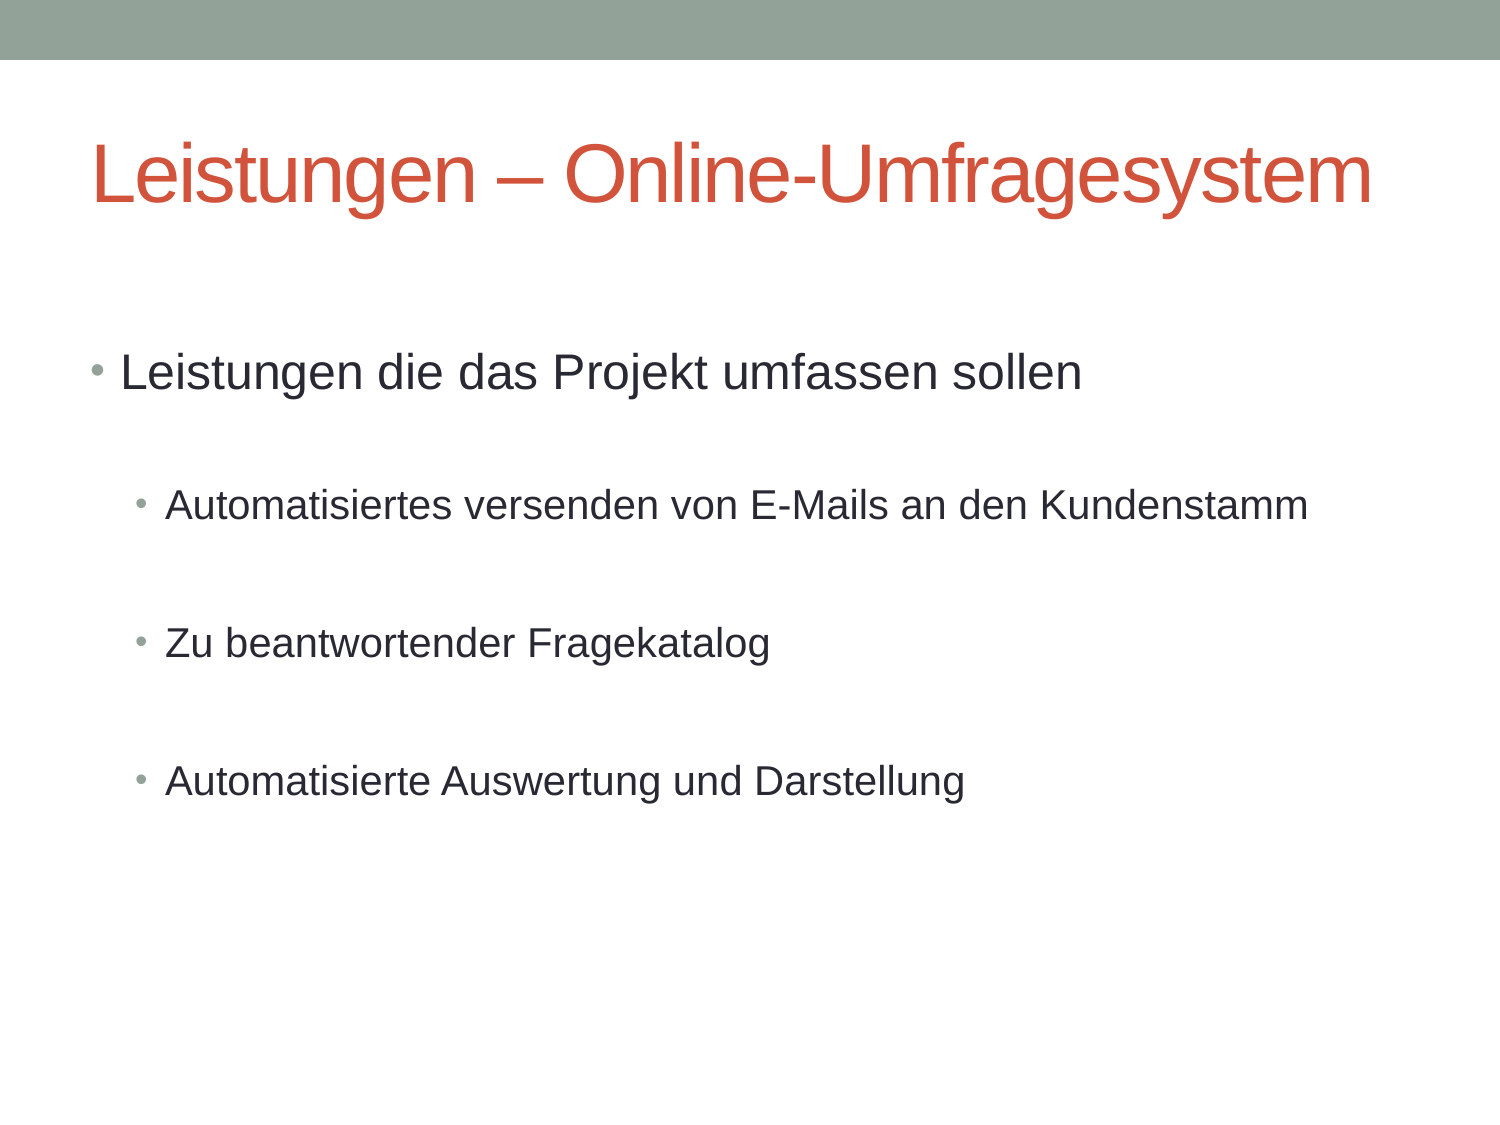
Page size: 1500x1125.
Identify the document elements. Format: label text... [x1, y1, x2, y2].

list Leistungen die das Projekt umfassen sollen Automatisiertes versenden von E-Mails an den Kundenstamm Zu beantwortender Fragekatalog Automatisierte Auswertung und Darstellung [75, 262, 1425, 1063]
title Leistungen – Online-Umfragesystem [75, 87, 1425, 250]
